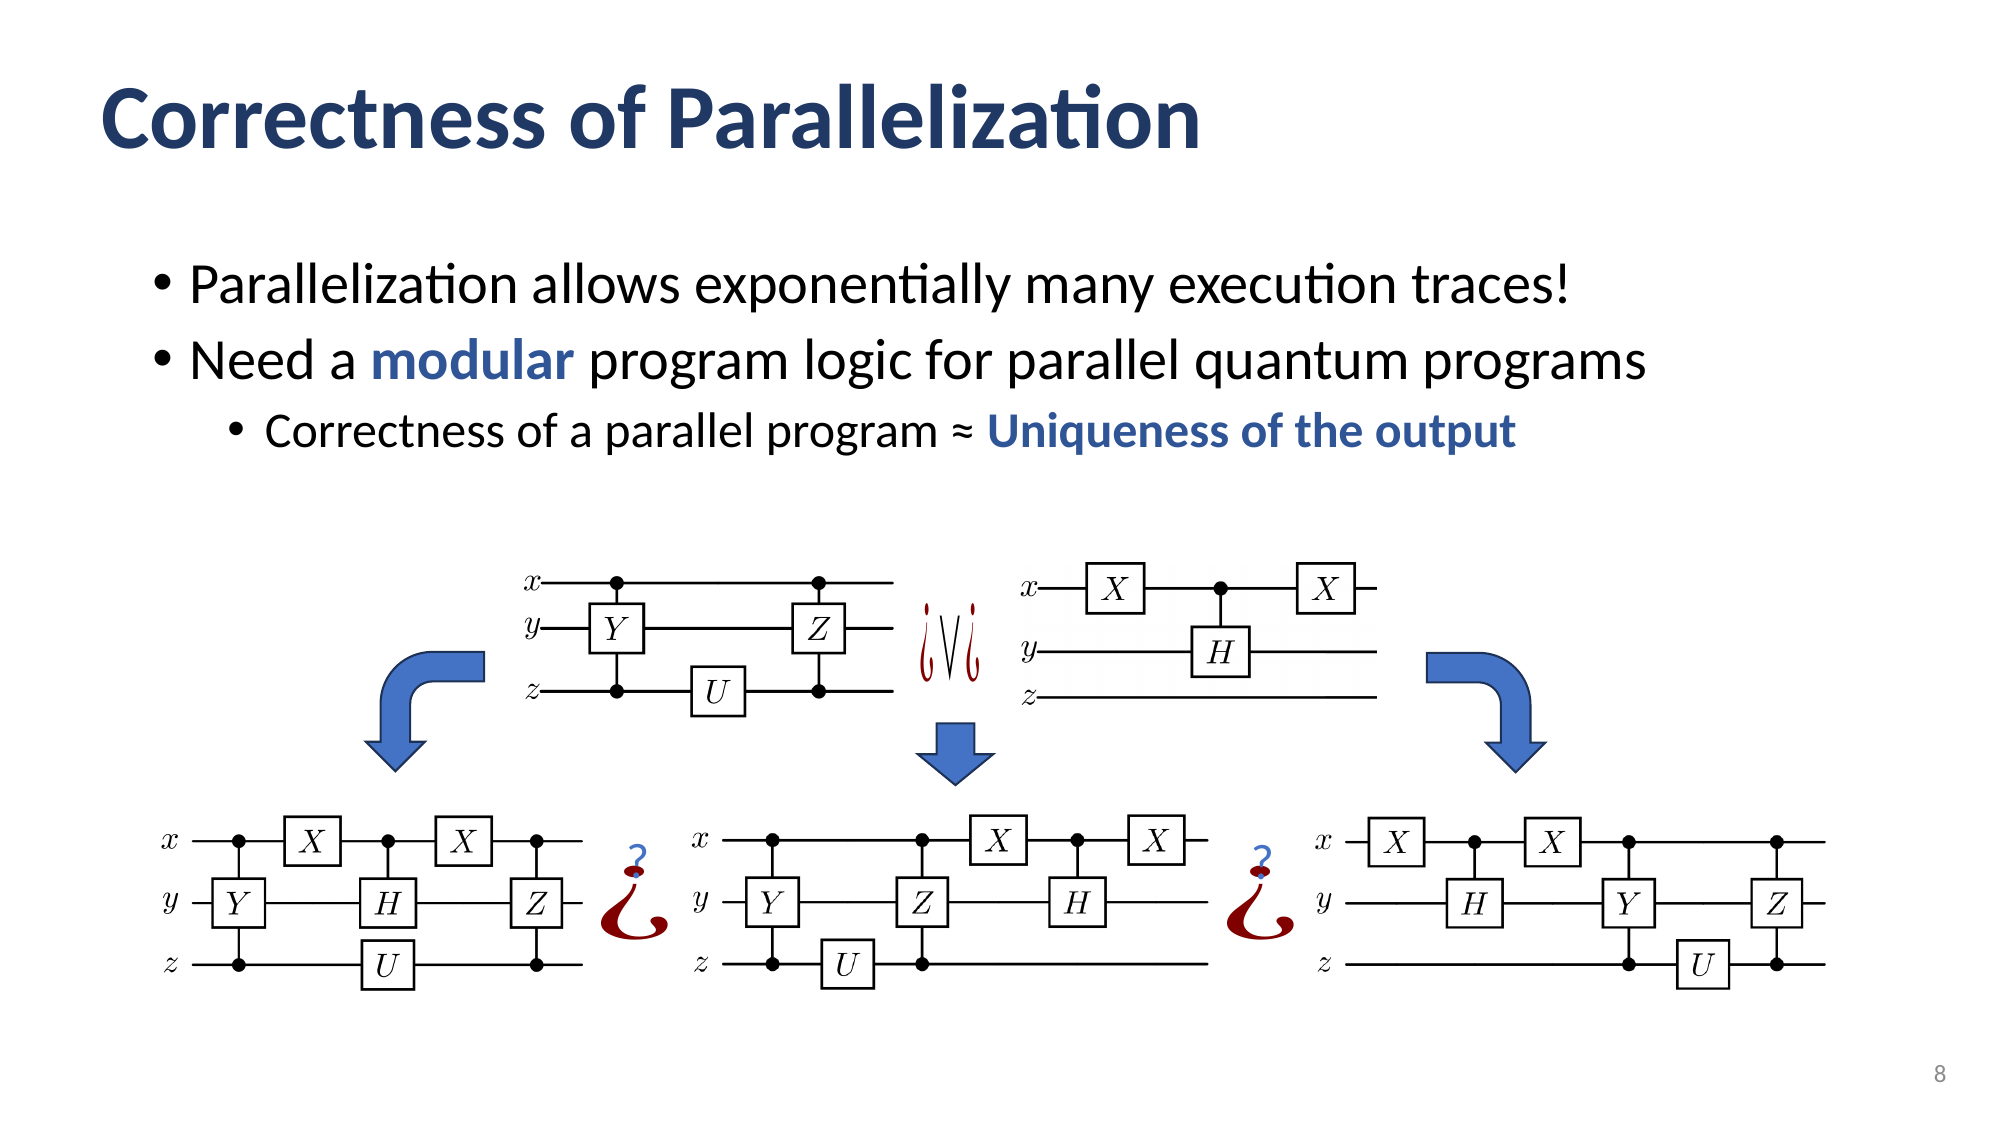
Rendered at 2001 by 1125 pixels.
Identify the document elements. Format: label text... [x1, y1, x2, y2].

text_box [363, 650, 486, 773]
text_box ? [611, 821, 665, 896]
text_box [515, 562, 1377, 724]
picture [688, 811, 1212, 994]
list Parallelization allows exponentially many execution traces! Need a modular program logic for parallel quantum programs Correctness of a parallel program ≈ Uniqueness of the output [137, 246, 1863, 508]
picture [158, 811, 587, 994]
picture [1313, 811, 1830, 994]
text_box [914, 724, 997, 787]
slide_number 8 [1844, 1042, 1962, 1103]
text_box ? [1236, 822, 1290, 898]
text_box [1425, 651, 1548, 774]
title Correctness of Parallelization [86, 43, 1914, 194]
